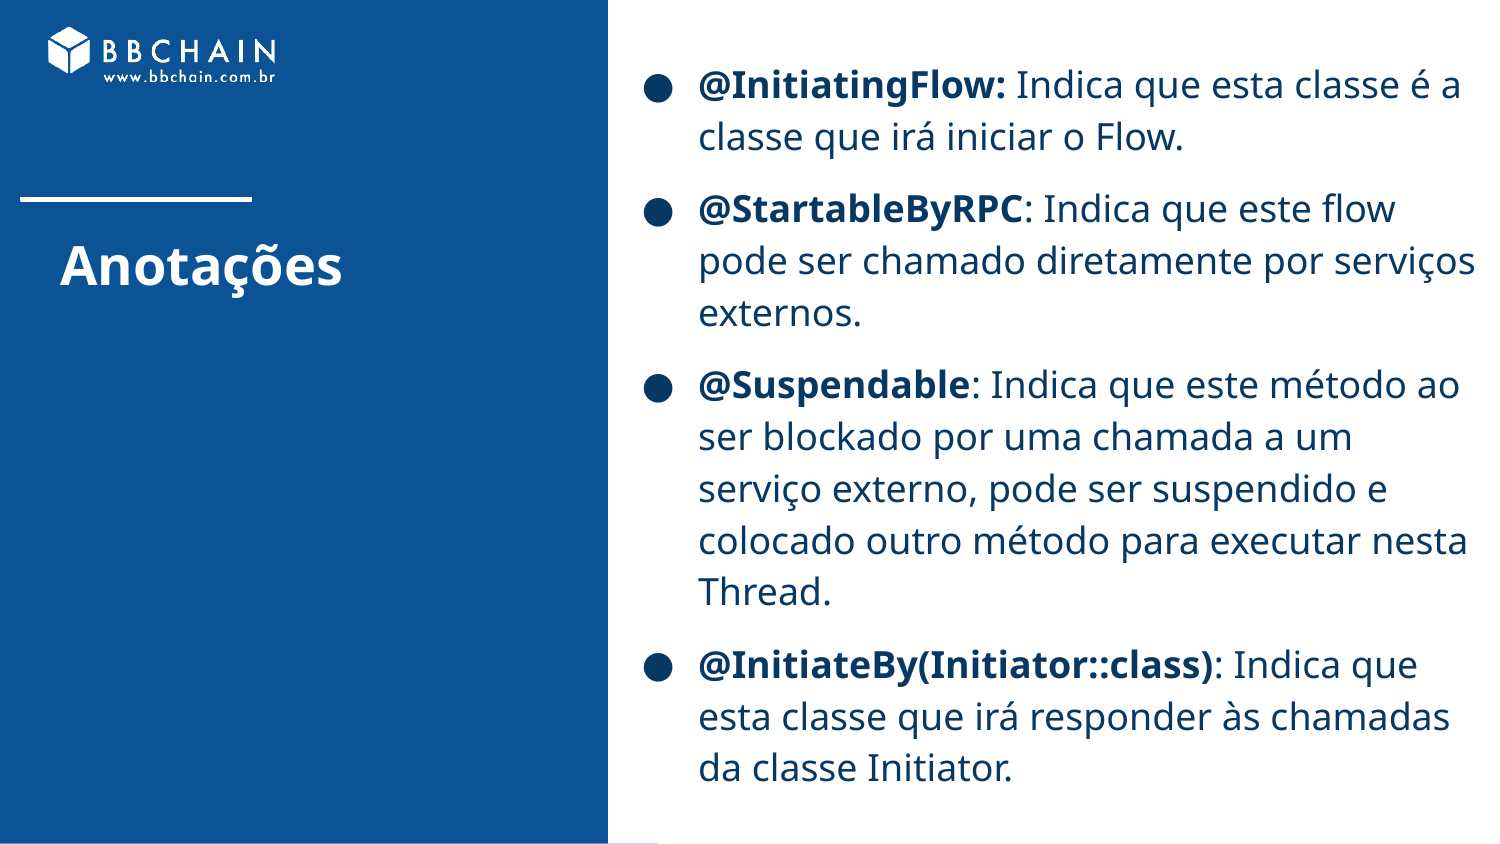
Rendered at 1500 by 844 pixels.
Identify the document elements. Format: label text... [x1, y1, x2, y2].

title @InitiatingFlow: Indica que esta classe é a classe que irá iniciar o Flow. @StartableByRPC: Indica que este flow pode ser chamado diretamente por serviços externos. @Suspendable: Indica que este método ao ser blockado por uma chamada a um serviço externo, pode ser suspendido e colocado outro método para executar nesta Thread. @InitiateBy(Initiator::class): Indica que esta classe que irá responder às chamadas da classe Initiator. [608, 0, 1500, 844]
picture [48, 26, 275, 82]
title Anotações [45, 216, 392, 303]
